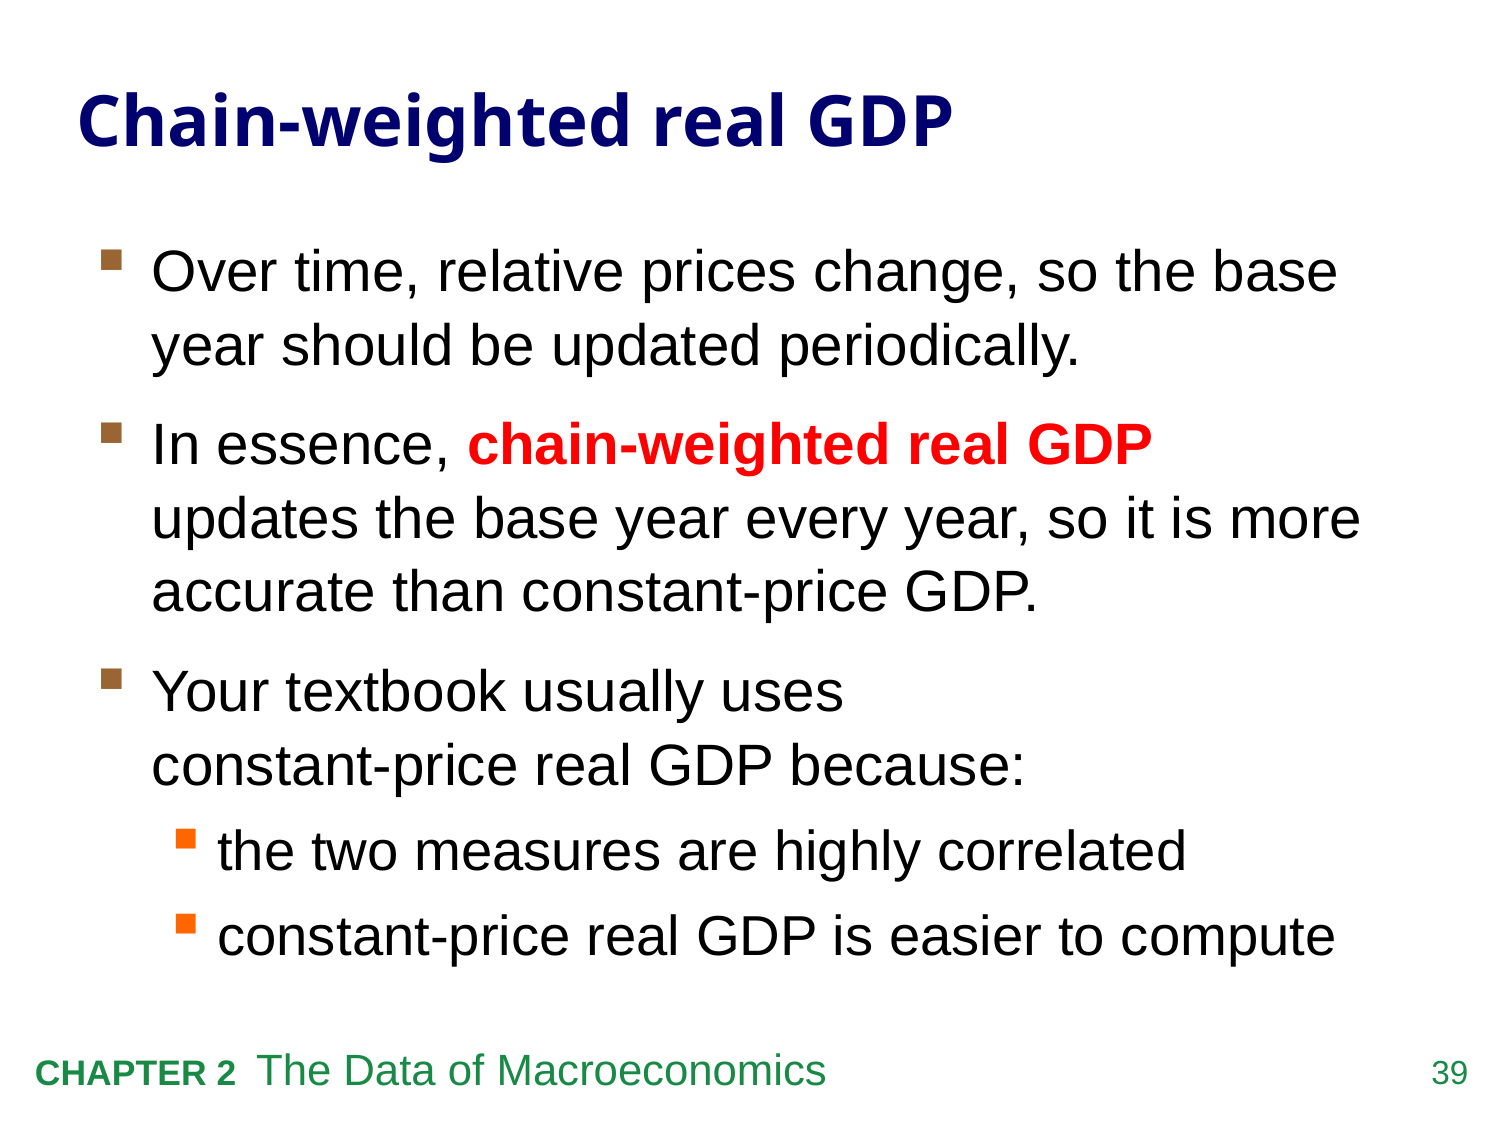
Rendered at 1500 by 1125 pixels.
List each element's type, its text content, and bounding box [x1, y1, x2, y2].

list Over time, relative prices change, so the base year should be updated periodically. In essence, chain-weighted real GDP updates the base year every year, so it is more accurate than constant-price GDP. Your textbook usually uses constant-price real GDP because: the two measures are highly correlated constant-price real GDP is easier to compute [80, 222, 1472, 1080]
title Chain-weighted real GDP [76, 38, 1430, 193]
